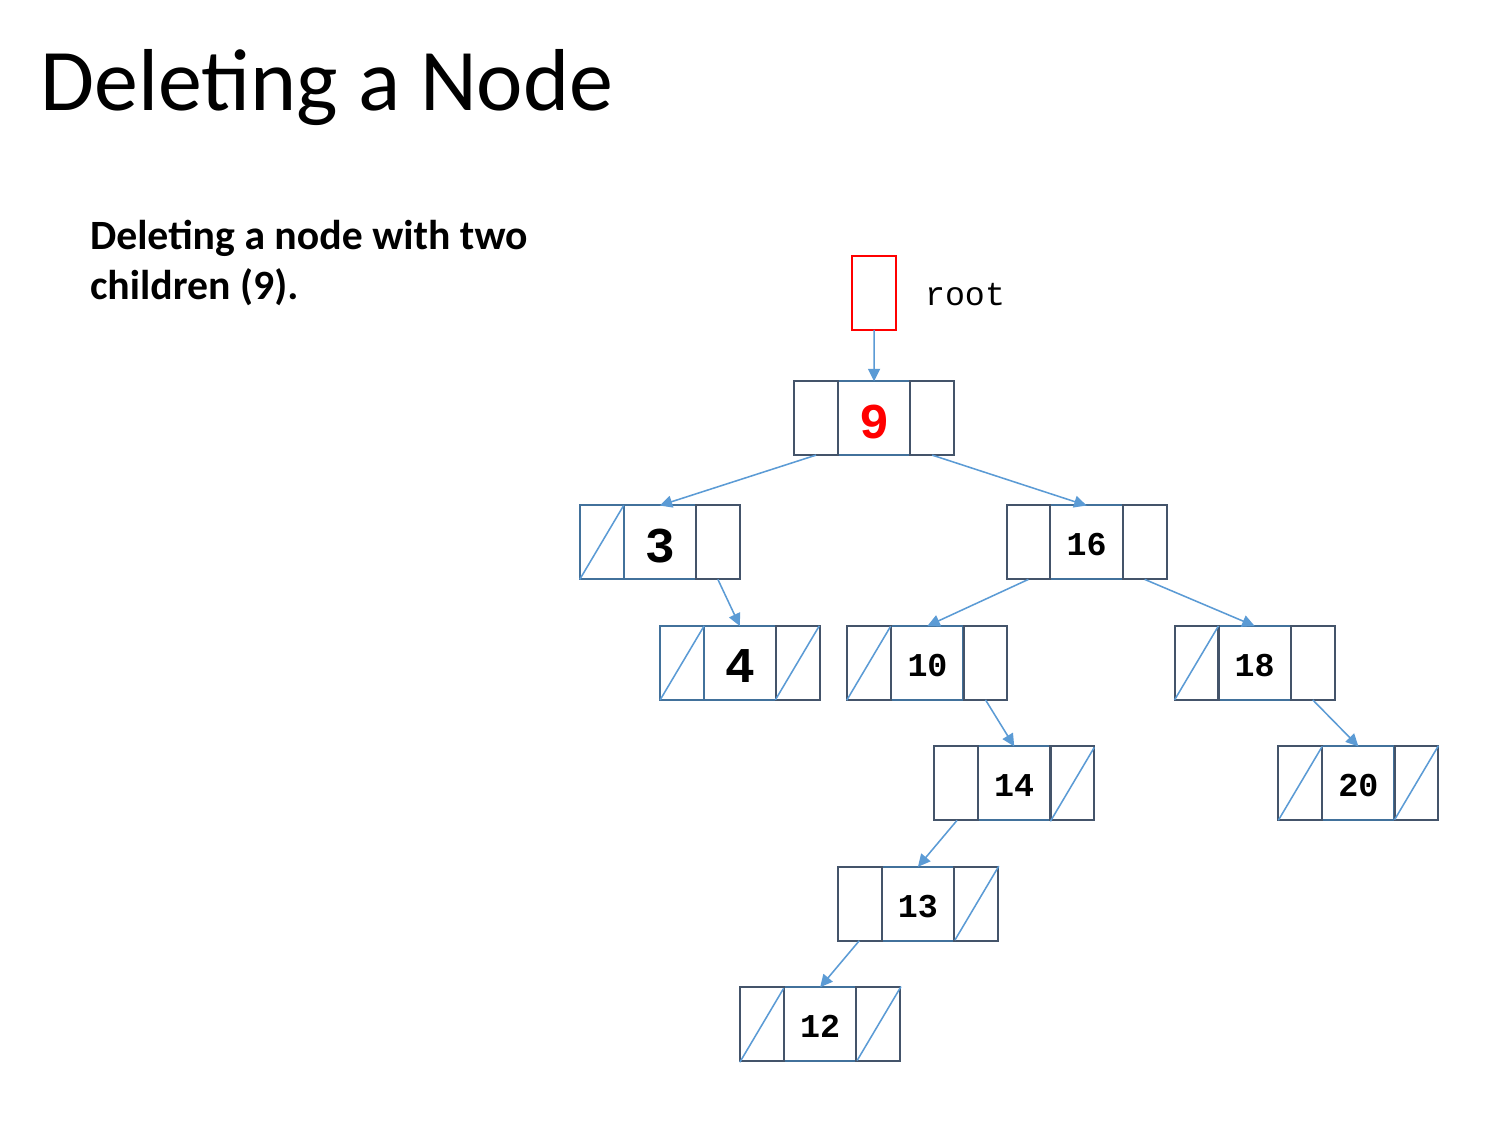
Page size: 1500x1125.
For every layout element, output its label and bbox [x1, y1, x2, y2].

text_box [579, 256, 1439, 1063]
title [25, 26, 1469, 138]
text_box [74, 200, 580, 316]
text_box [910, 264, 1229, 320]
